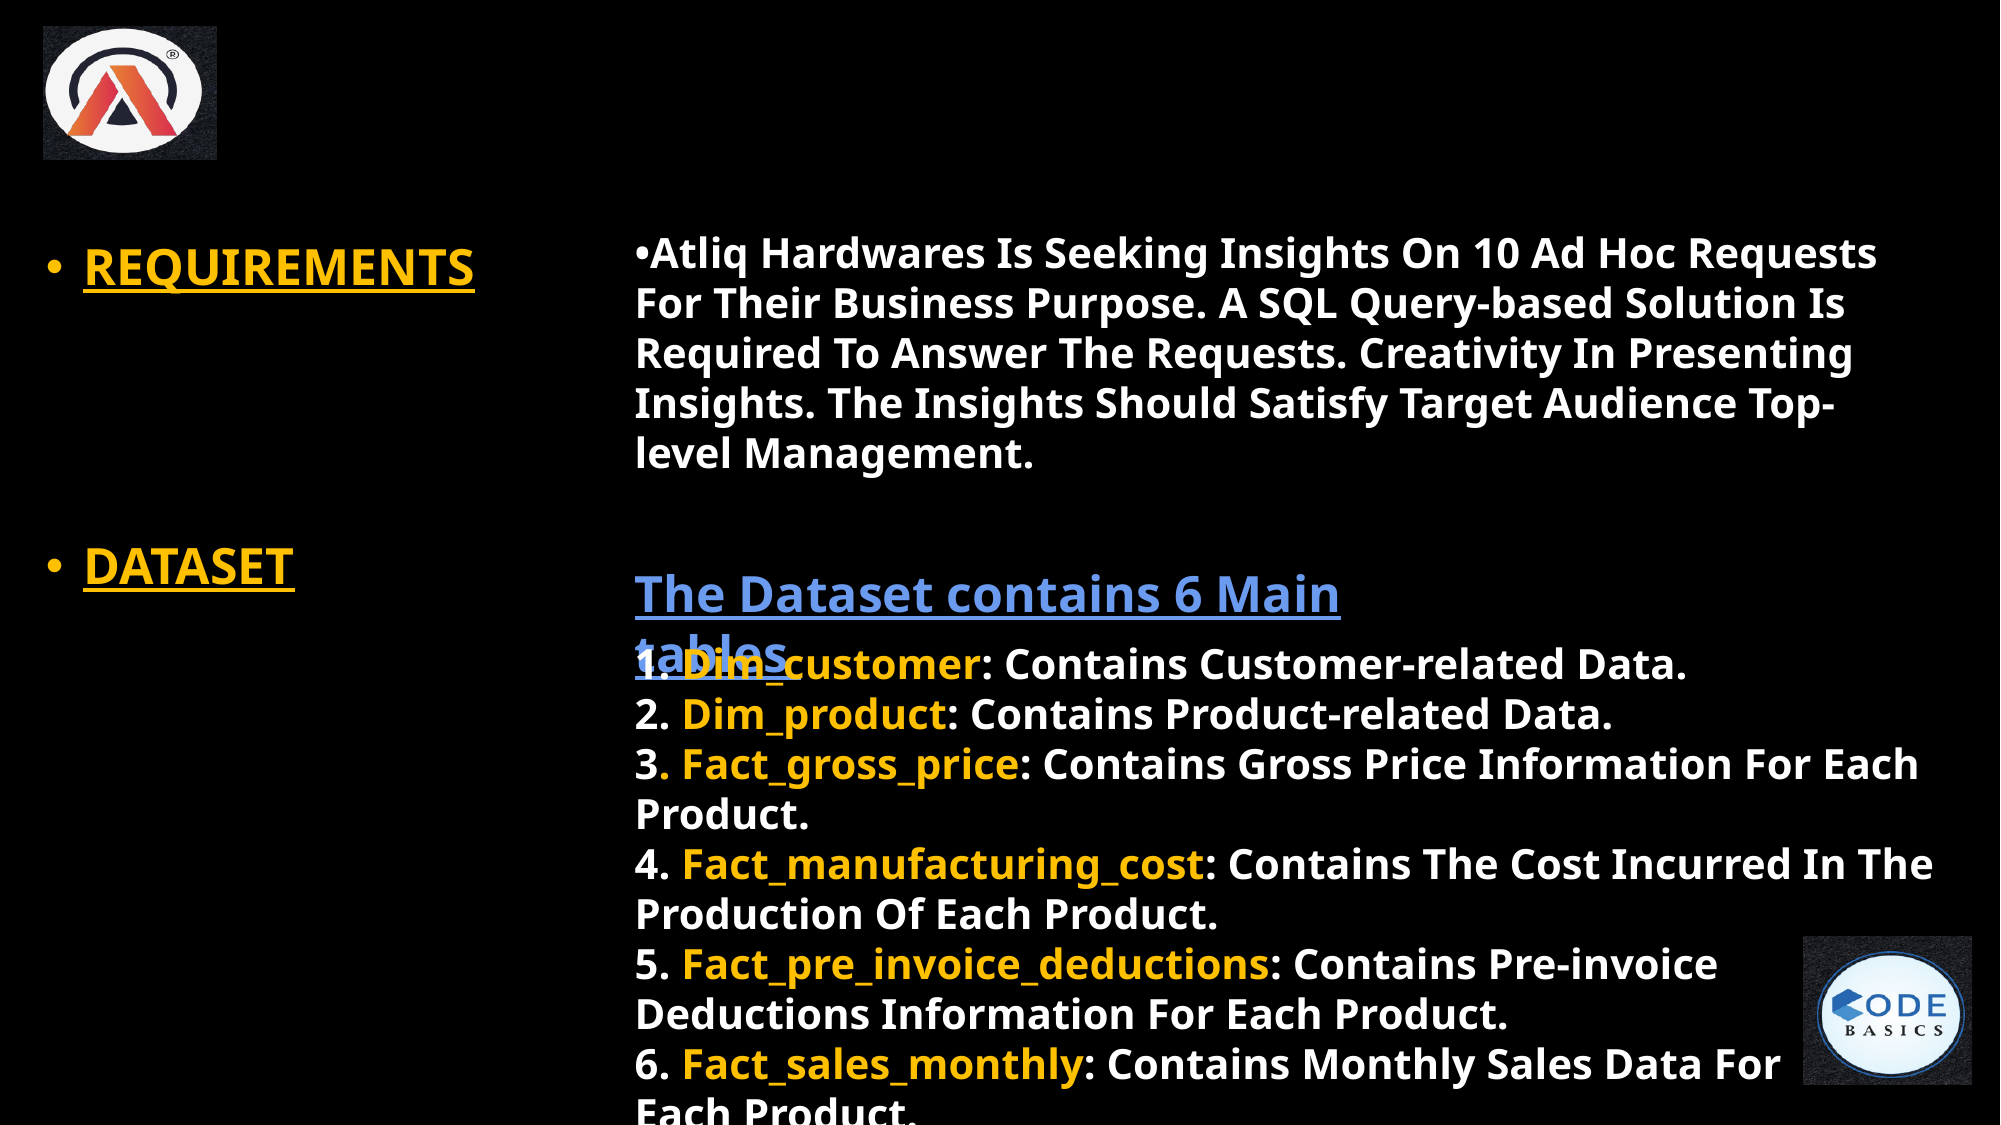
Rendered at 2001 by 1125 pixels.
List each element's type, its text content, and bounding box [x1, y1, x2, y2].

text_box 1. Dim_customer: Contains Customer-related Data. 2. Dim_product: Contains Product-related Data. 3. Fact_gross_price: Contains Gross Price Information For Each Product. 4. Fact_manufacturing_cost: Contains The Cost Incurred In The Production Of Each Product. 5. Fact_pre_invoice_deductions: Contains Pre-invoice Deductions Information For Each Product. 6. Fact_sales_monthly: Contains Monthly Sales Data For Each Product. [619, 630, 1978, 1125]
text_box •Atliq Hardwares Is Seeking Insights On 10 Ad Hoc Requests For Their Business Purpose. A SQL Query-based Solution Is Required To Answer The Requests. Creativity In Presenting Insights. The Insights Should Satisfy Target Audience Top-level Management. [619, 219, 1929, 534]
picture [43, 26, 217, 160]
text_box The Dataset contains 6 Main tables [619, 554, 1377, 630]
list REQUIREMENTS DATASET [30, 234, 1781, 735]
